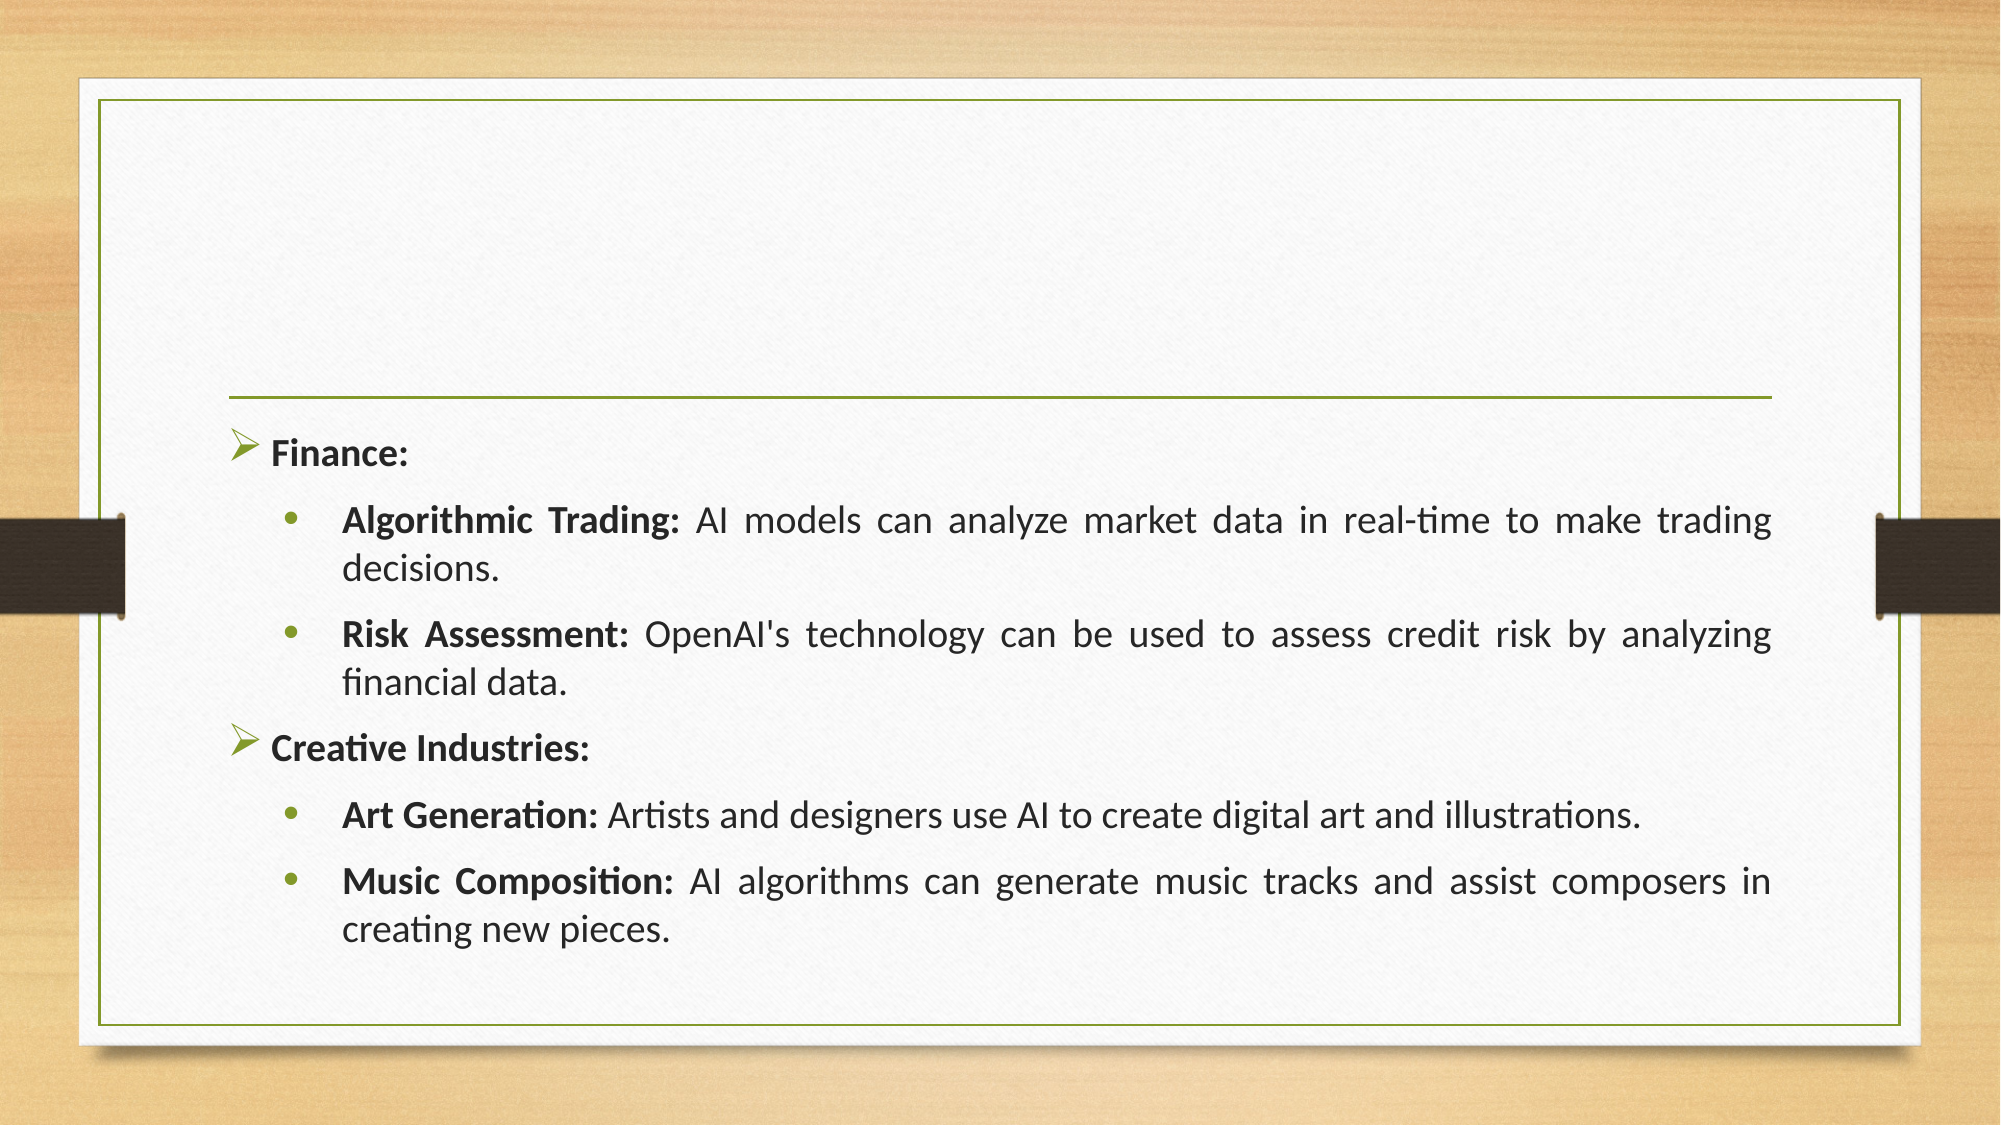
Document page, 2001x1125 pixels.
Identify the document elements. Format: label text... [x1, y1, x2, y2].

picture [0, 0, 2001, 1125]
list Finance: Algorithmic Trading: AI models can analyze market data in real-time to make trading decisions. Risk Assessment: OpenAI's technology can be used to assess credit risk by analyzing financial data. Creative Industries: Art Generation: Artists and designers use AI to create digital art and illustrations. Music Composition: AI algorithms can generate music tracks and assist composers in creating new pieces. [212, 419, 1788, 964]
